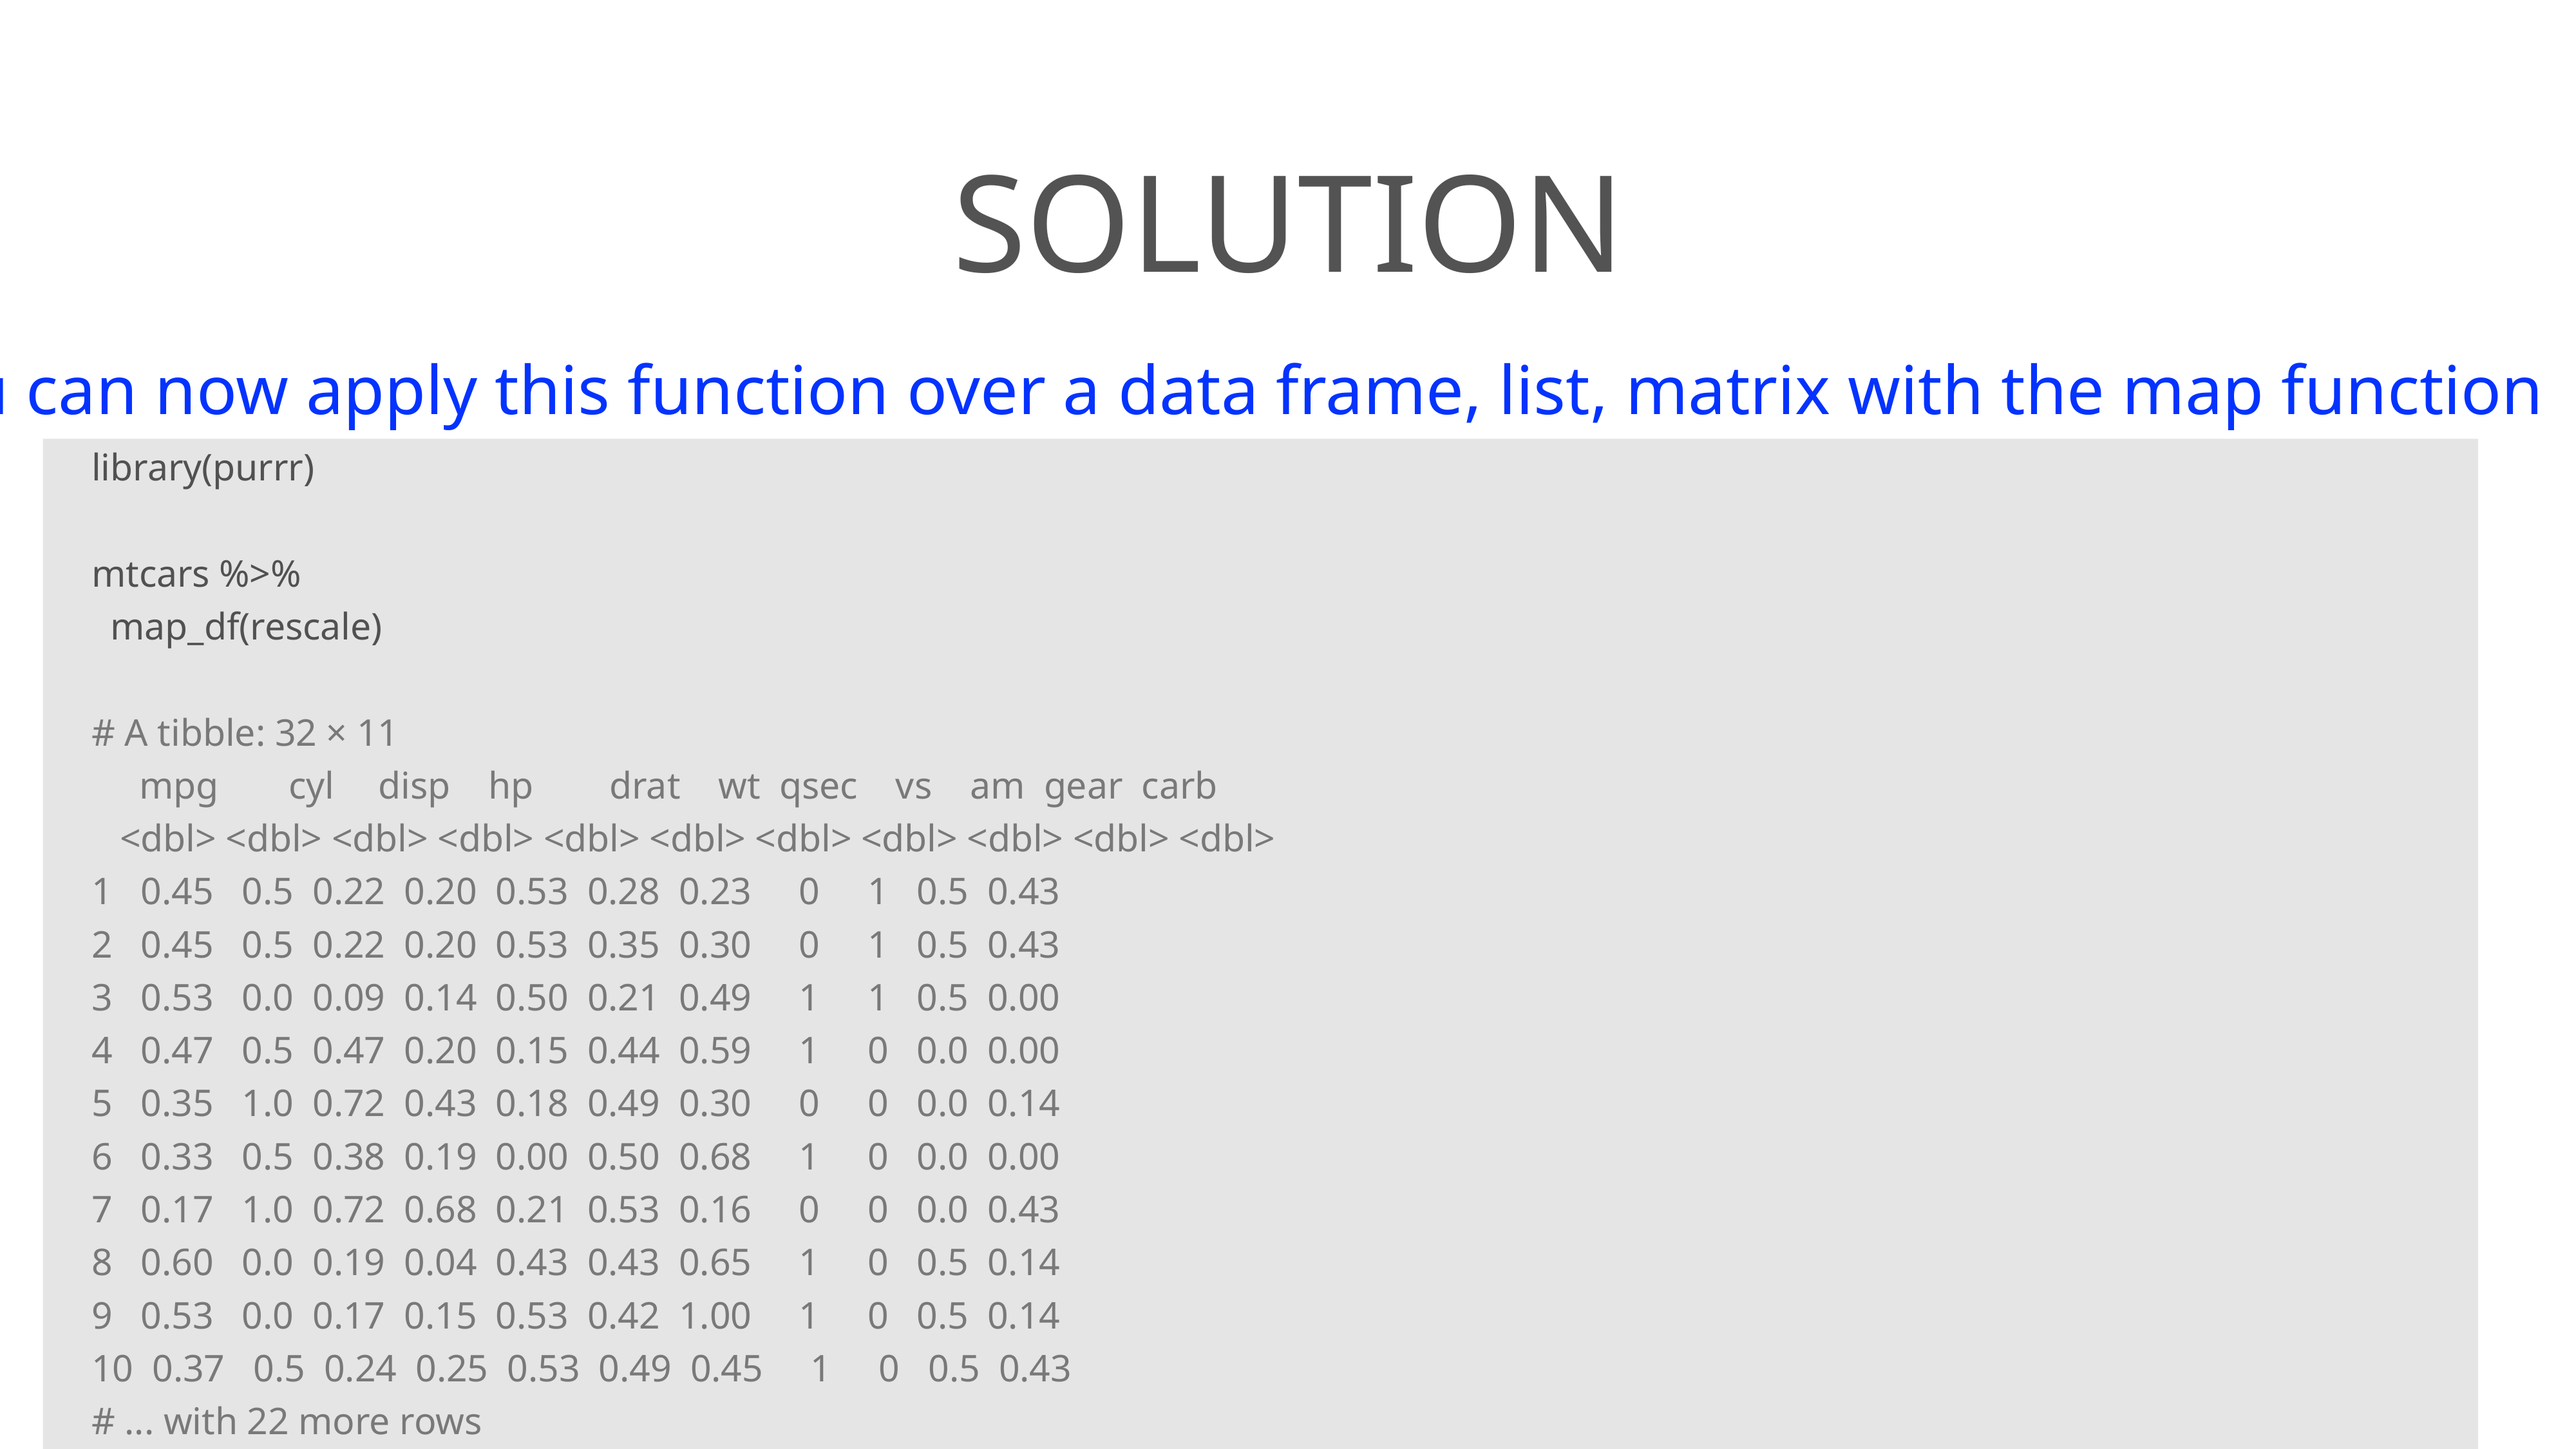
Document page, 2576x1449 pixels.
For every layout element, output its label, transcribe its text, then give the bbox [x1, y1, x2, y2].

text_box You can now apply this function over a data frame, list, matrix with the map function [0, 341, 2552, 433]
title solution [70, 37, 2507, 341]
text_box library(purrr) mtcars %>% map_df(rescale) # A tibble: 32 × 11 mpg cyl disp hp drat wt qsec vs am gear carb <dbl> <dbl> <dbl> <dbl> <dbl> <dbl> <dbl> <dbl> <dbl> <dbl> <dbl> 1 0.45 0.5 0.22 0.20 0.53 0.28 0.23 0 1 0.5 0.43 2 0.45 0.5 0.22 0.20 0.53 0.35 0.30 0 1 0.5 0.43 3 0.53 0.0 0.09 0.14 0.50 0.21 0.49 1 1 0.5 0.00 4 0.47 0.5 0.47 0.20 0.15 0.44 0.59 1 0 0.0 0.00 5 0.35 1.0 0.72 0.43 0.18 0.49 0.30 0 0 0.0 0.14 6 0.33 0.5 0.38 0.19 0.00 0.50 0.68 1 0 0.0 0.00 7 0.17 1.0 0.72 0.68 0.21 0.53 0.16 0 0 0.0 0.43 8 0.60 0.0 0.19 0.04 0.43 0.43 0.65 1 0 0.5 0.14 9 0.53 0.0 0.17 0.15 0.53 0.42 1.00 1 0 0.5 0.14 10 0.37 0.5 0.24 0.25 0.53 0.49 0.45 1 0 0.5 0.43 # ... with 22 more rows [43, 439, 2478, 1449]
